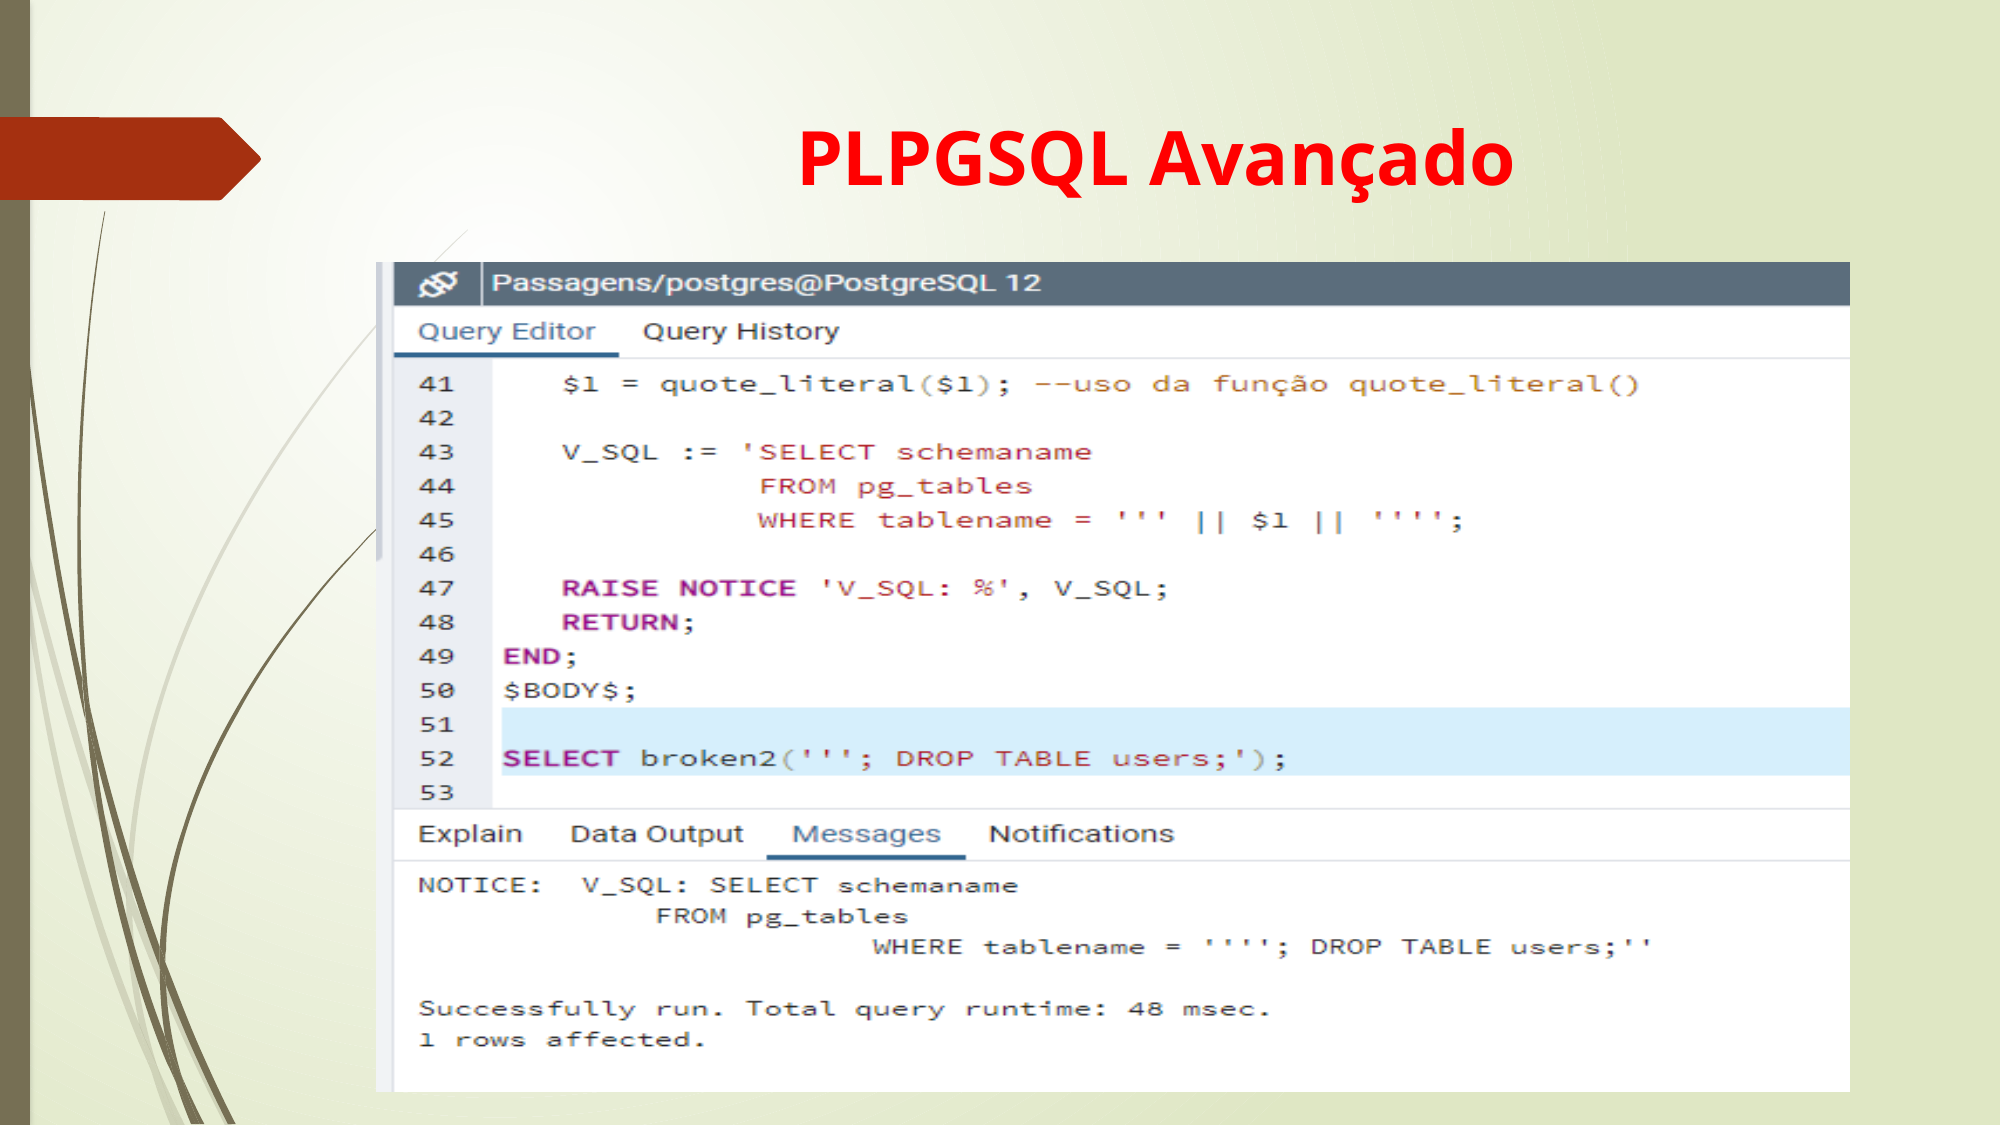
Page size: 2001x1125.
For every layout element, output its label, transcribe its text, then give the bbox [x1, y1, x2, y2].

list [376, 262, 1850, 1093]
title PLPGSQL Avançado [425, 102, 1888, 313]
